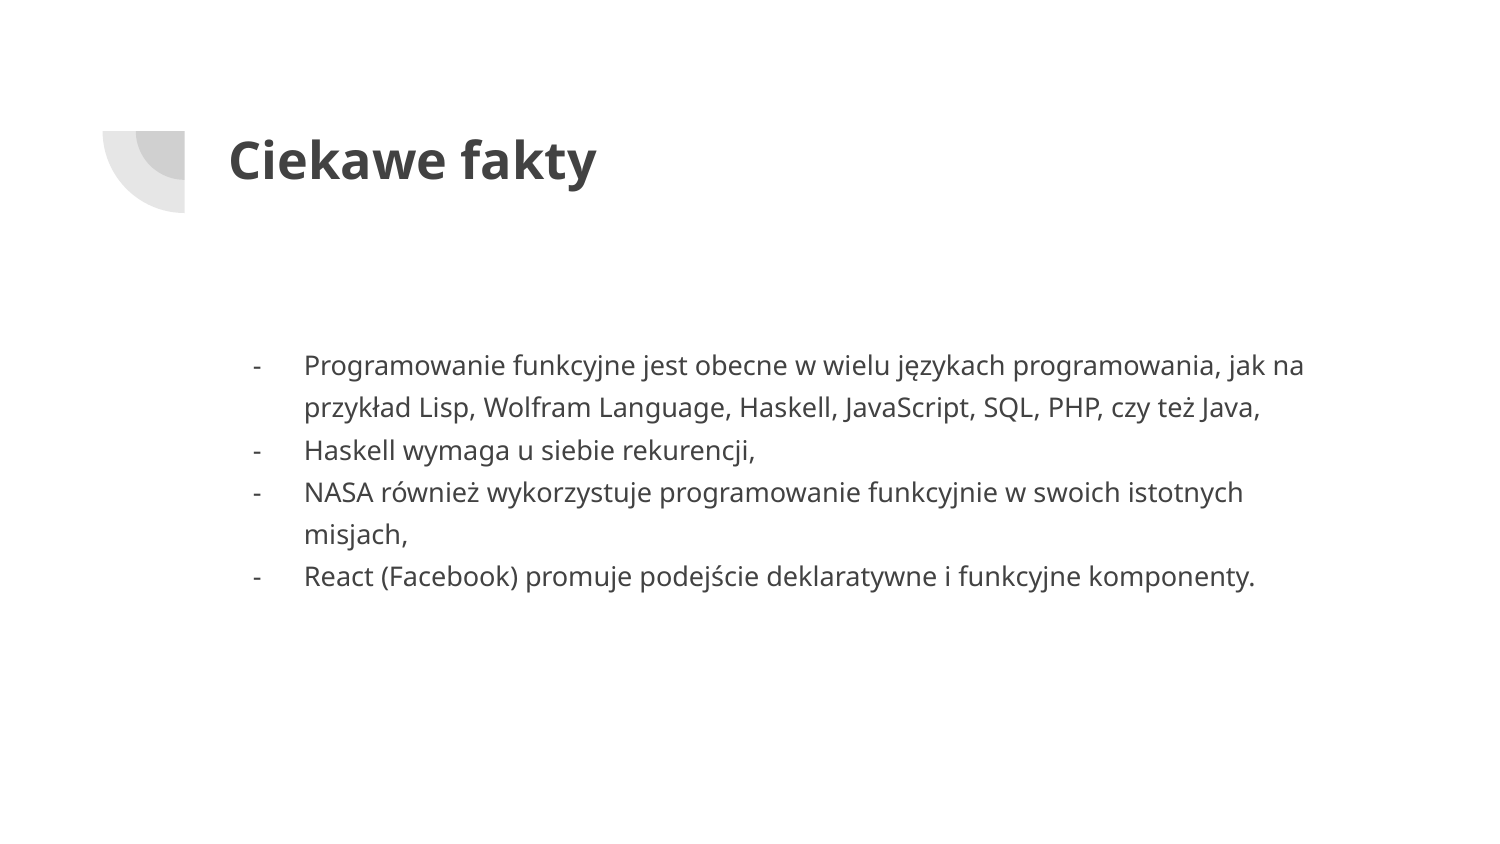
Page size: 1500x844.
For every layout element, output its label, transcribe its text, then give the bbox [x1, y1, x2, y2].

title Ciekawe fakty [213, 98, 1368, 263]
list Programowanie funkcyjne jest obecne w wielu językach programowania, jak na przykład Lisp, Wolfram Language, Haskell, JavaScript, SQL, PHP, czy też Java, Haskell wymaga u siebie rekurencji, NASA również wykorzystuje programowanie funkcyjnie w swoich istotnych misjach, React (Facebook) promuje podejście deklaratywne i funkcyjne komponenty. [213, 326, 1368, 744]
